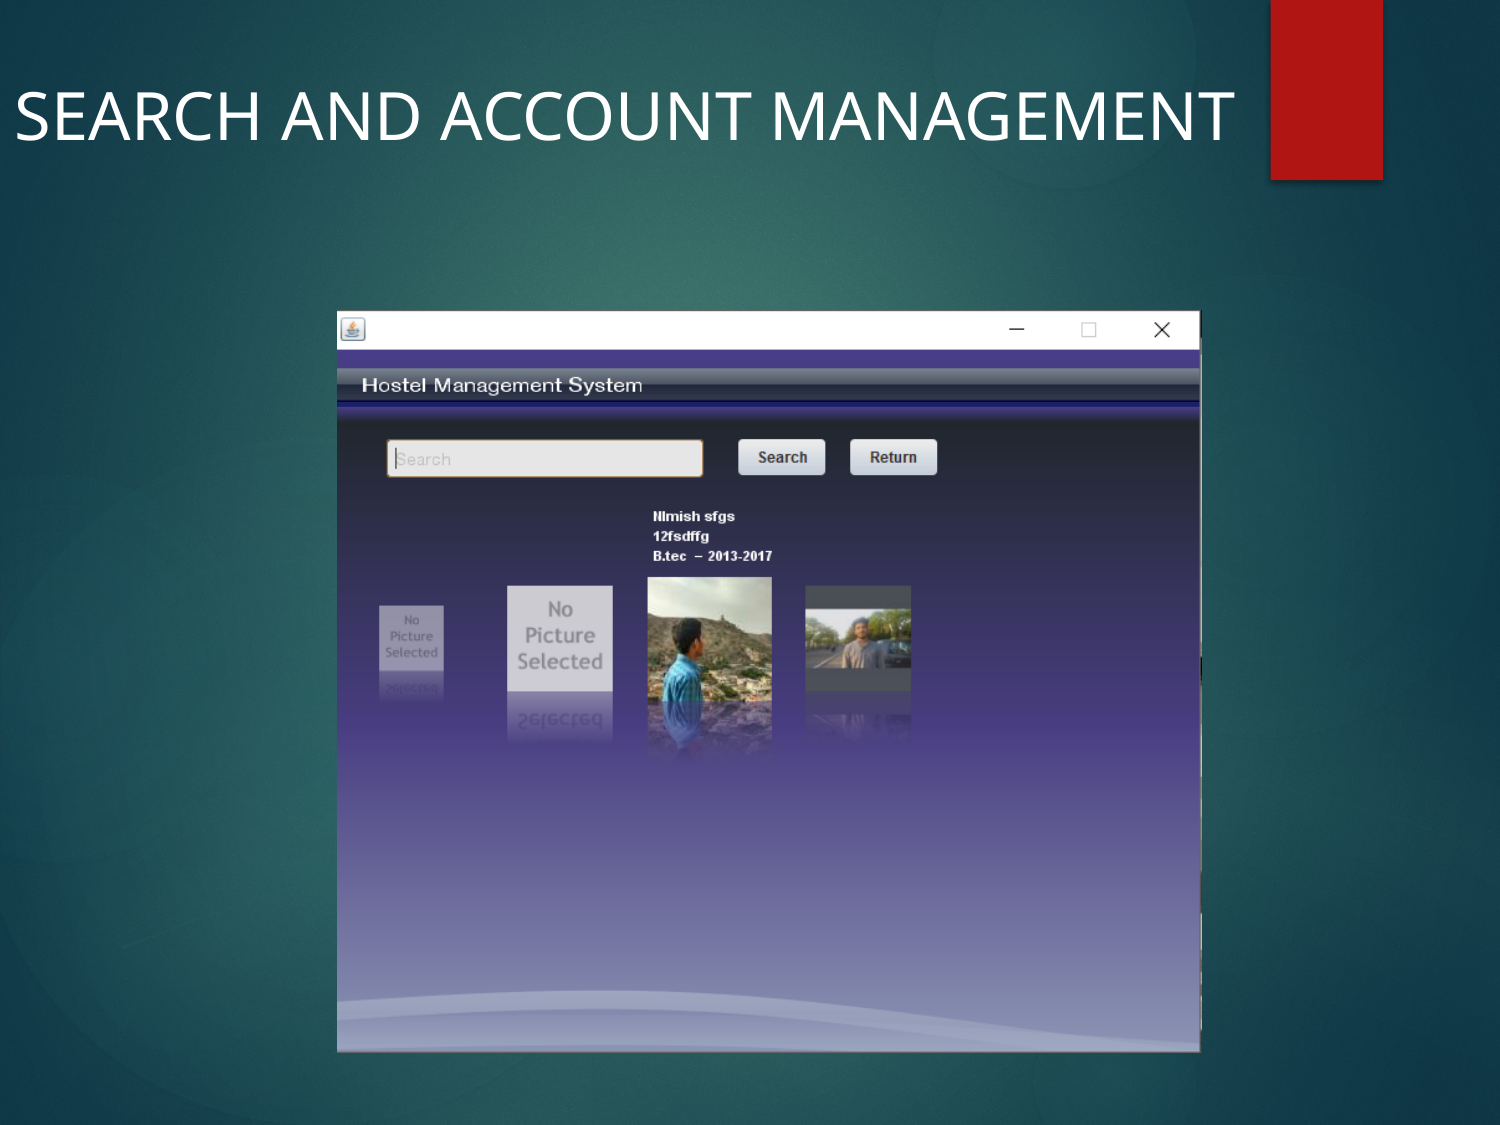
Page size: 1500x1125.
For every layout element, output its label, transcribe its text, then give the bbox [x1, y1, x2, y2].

picture [337, 310, 1202, 1053]
text_box SEARCH AND ACCOUNT MANAGEMENT [0, 66, 1430, 346]
